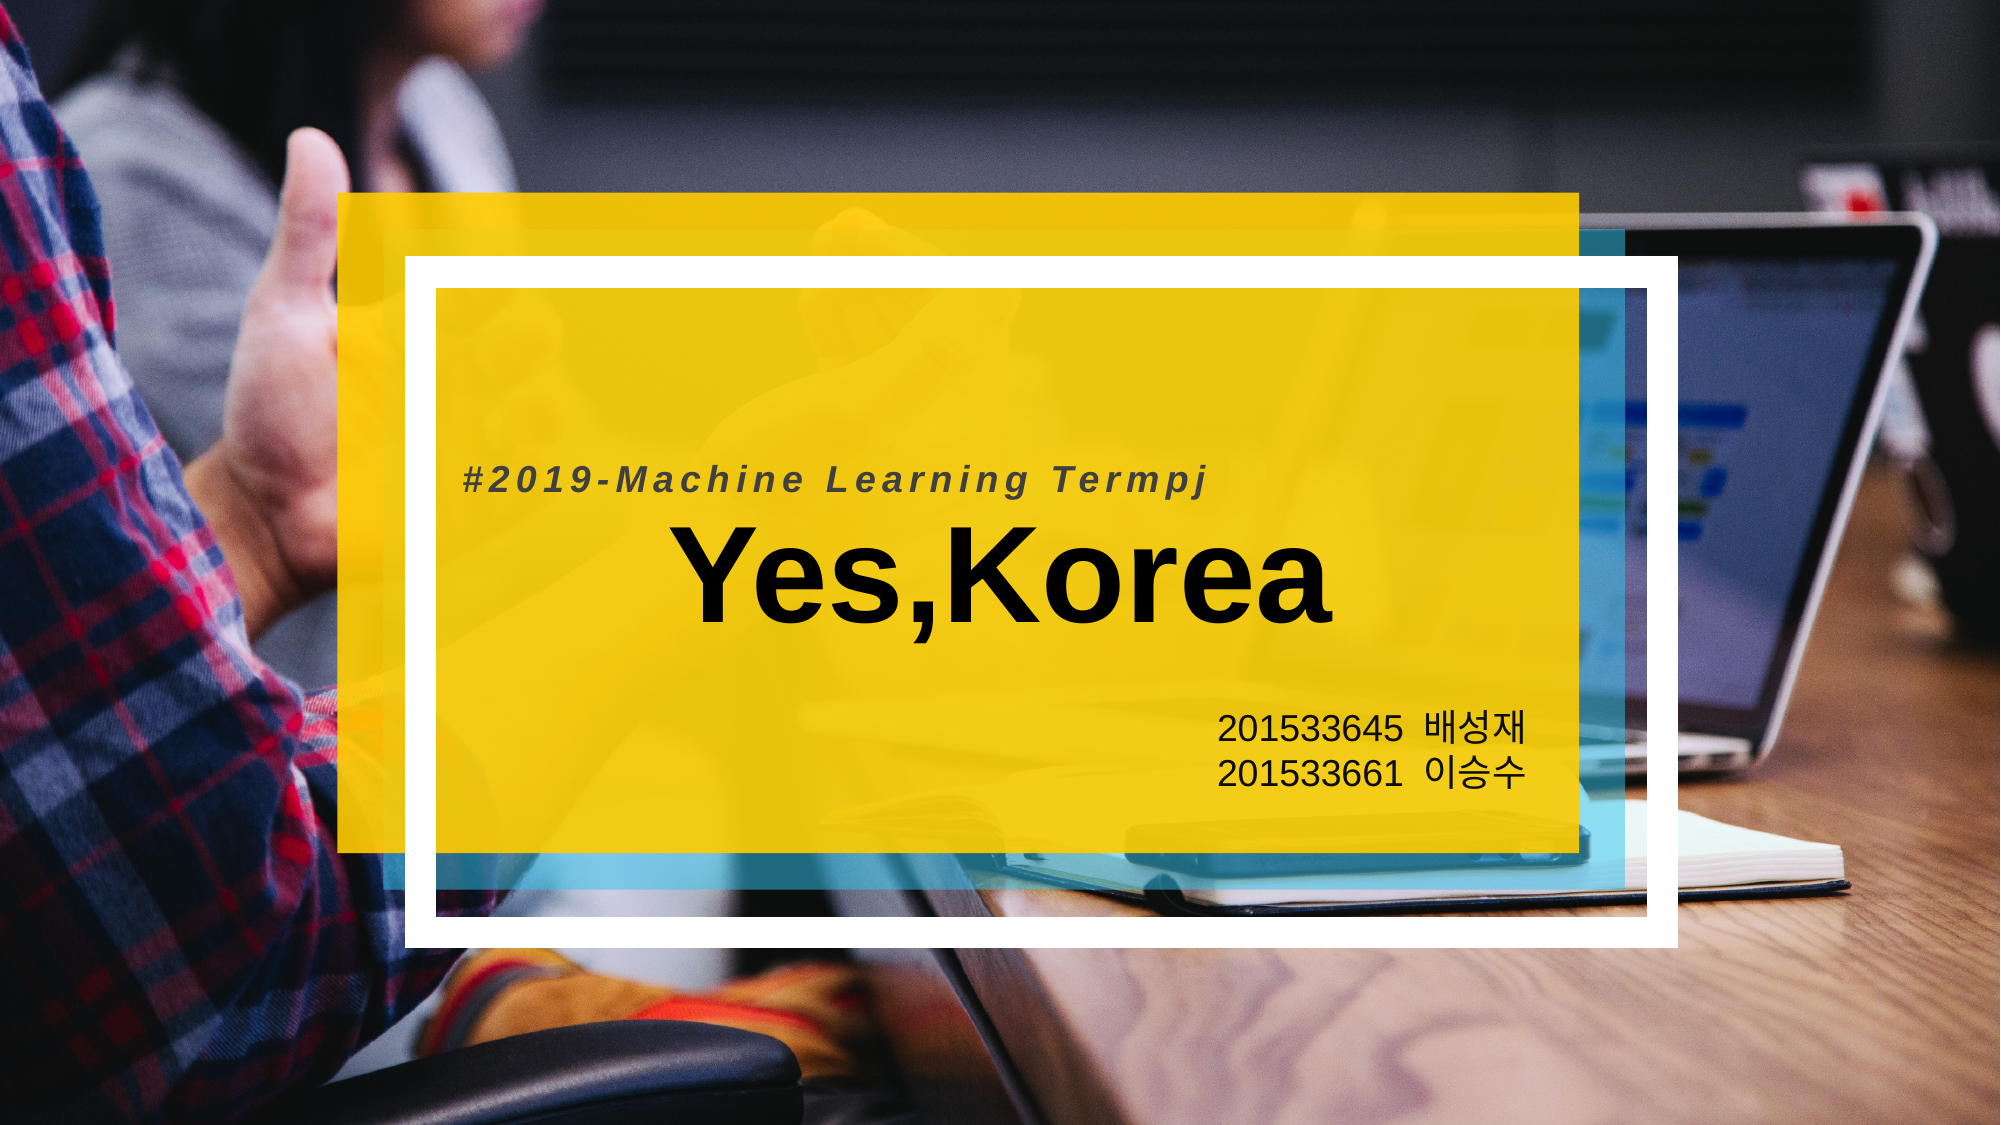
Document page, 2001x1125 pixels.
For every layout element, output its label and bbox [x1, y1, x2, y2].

picture [0, 0, 2000, 1125]
text_box [337, 192, 1663, 933]
